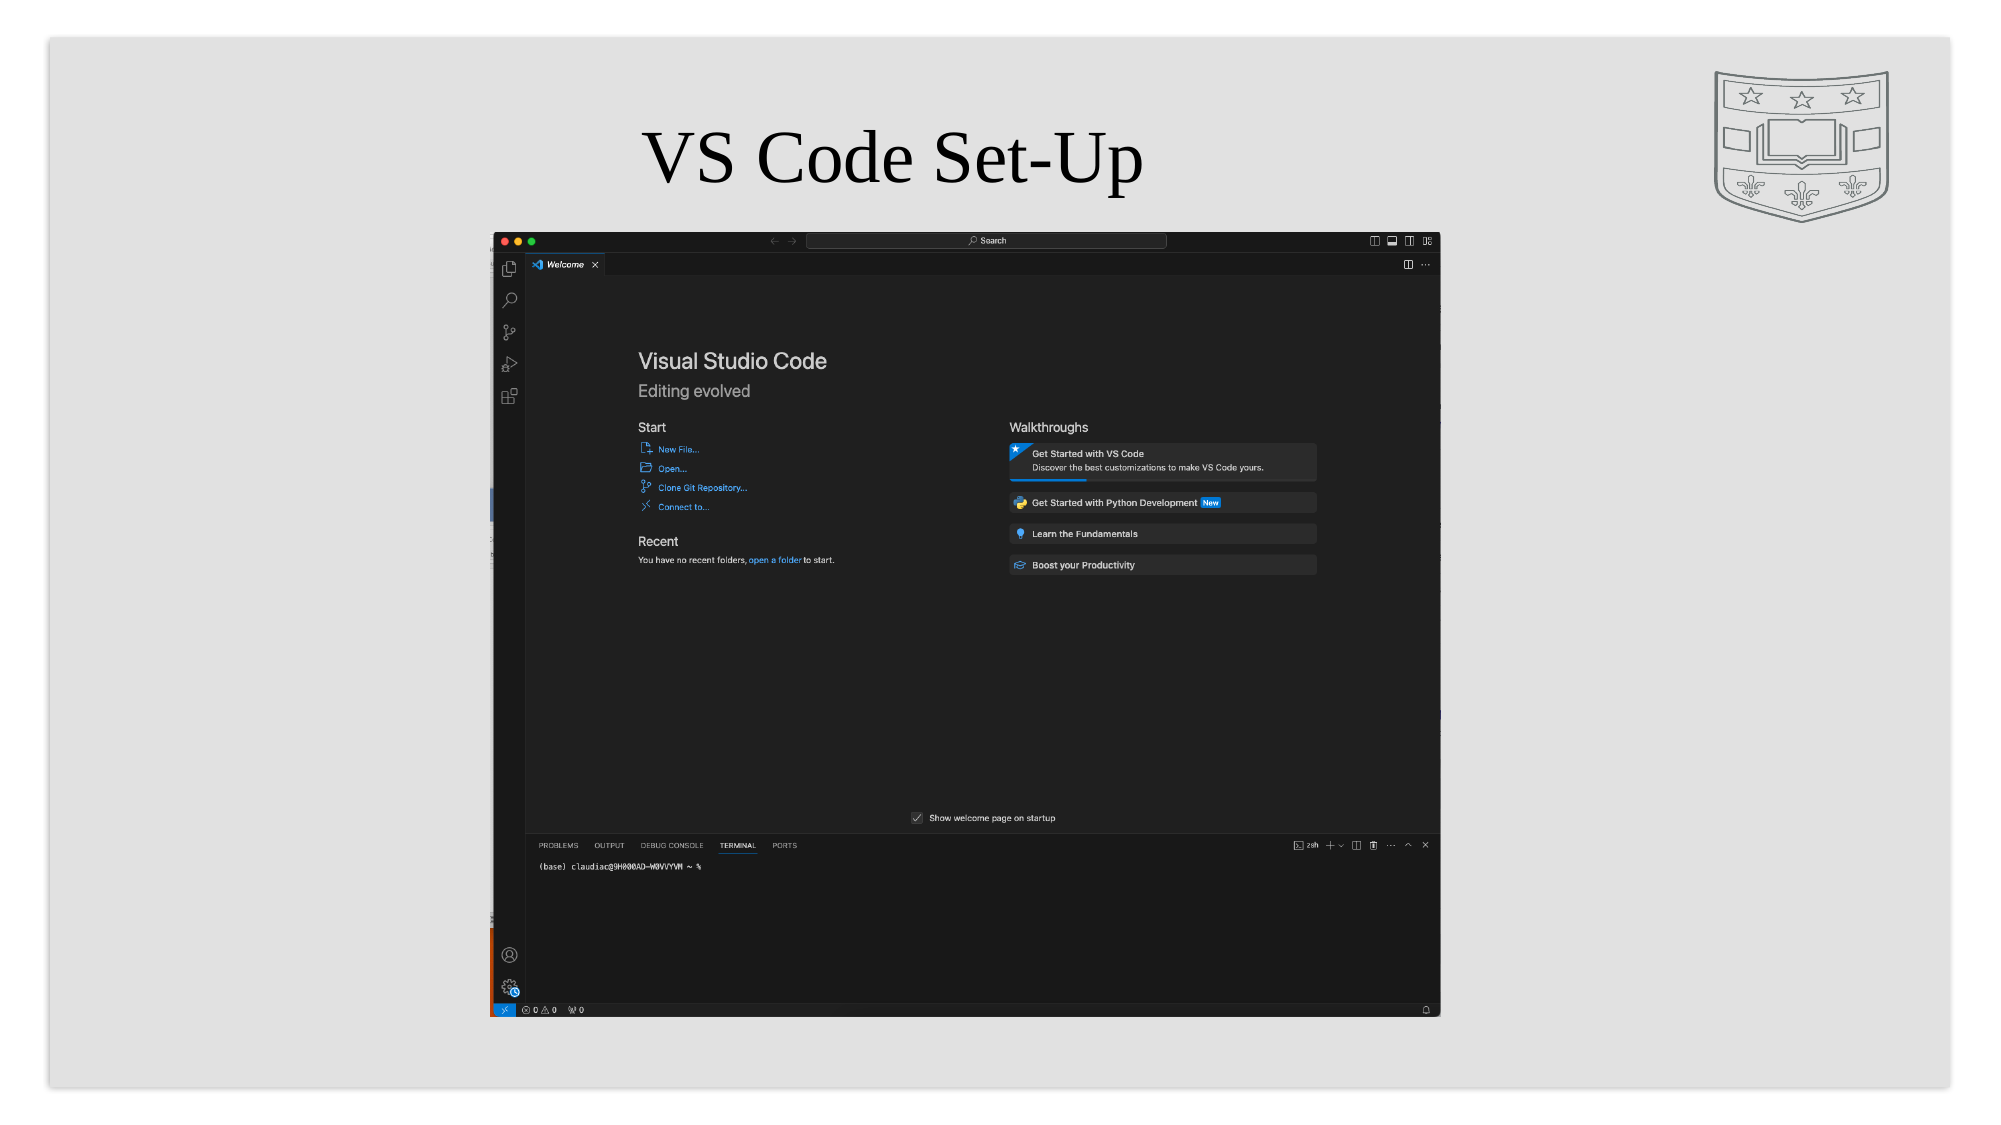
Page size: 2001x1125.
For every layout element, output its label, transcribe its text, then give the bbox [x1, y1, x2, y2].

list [490, 232, 1441, 1017]
picture [1714, 71, 1889, 223]
title VS Code Set-Up [102, 71, 1686, 233]
